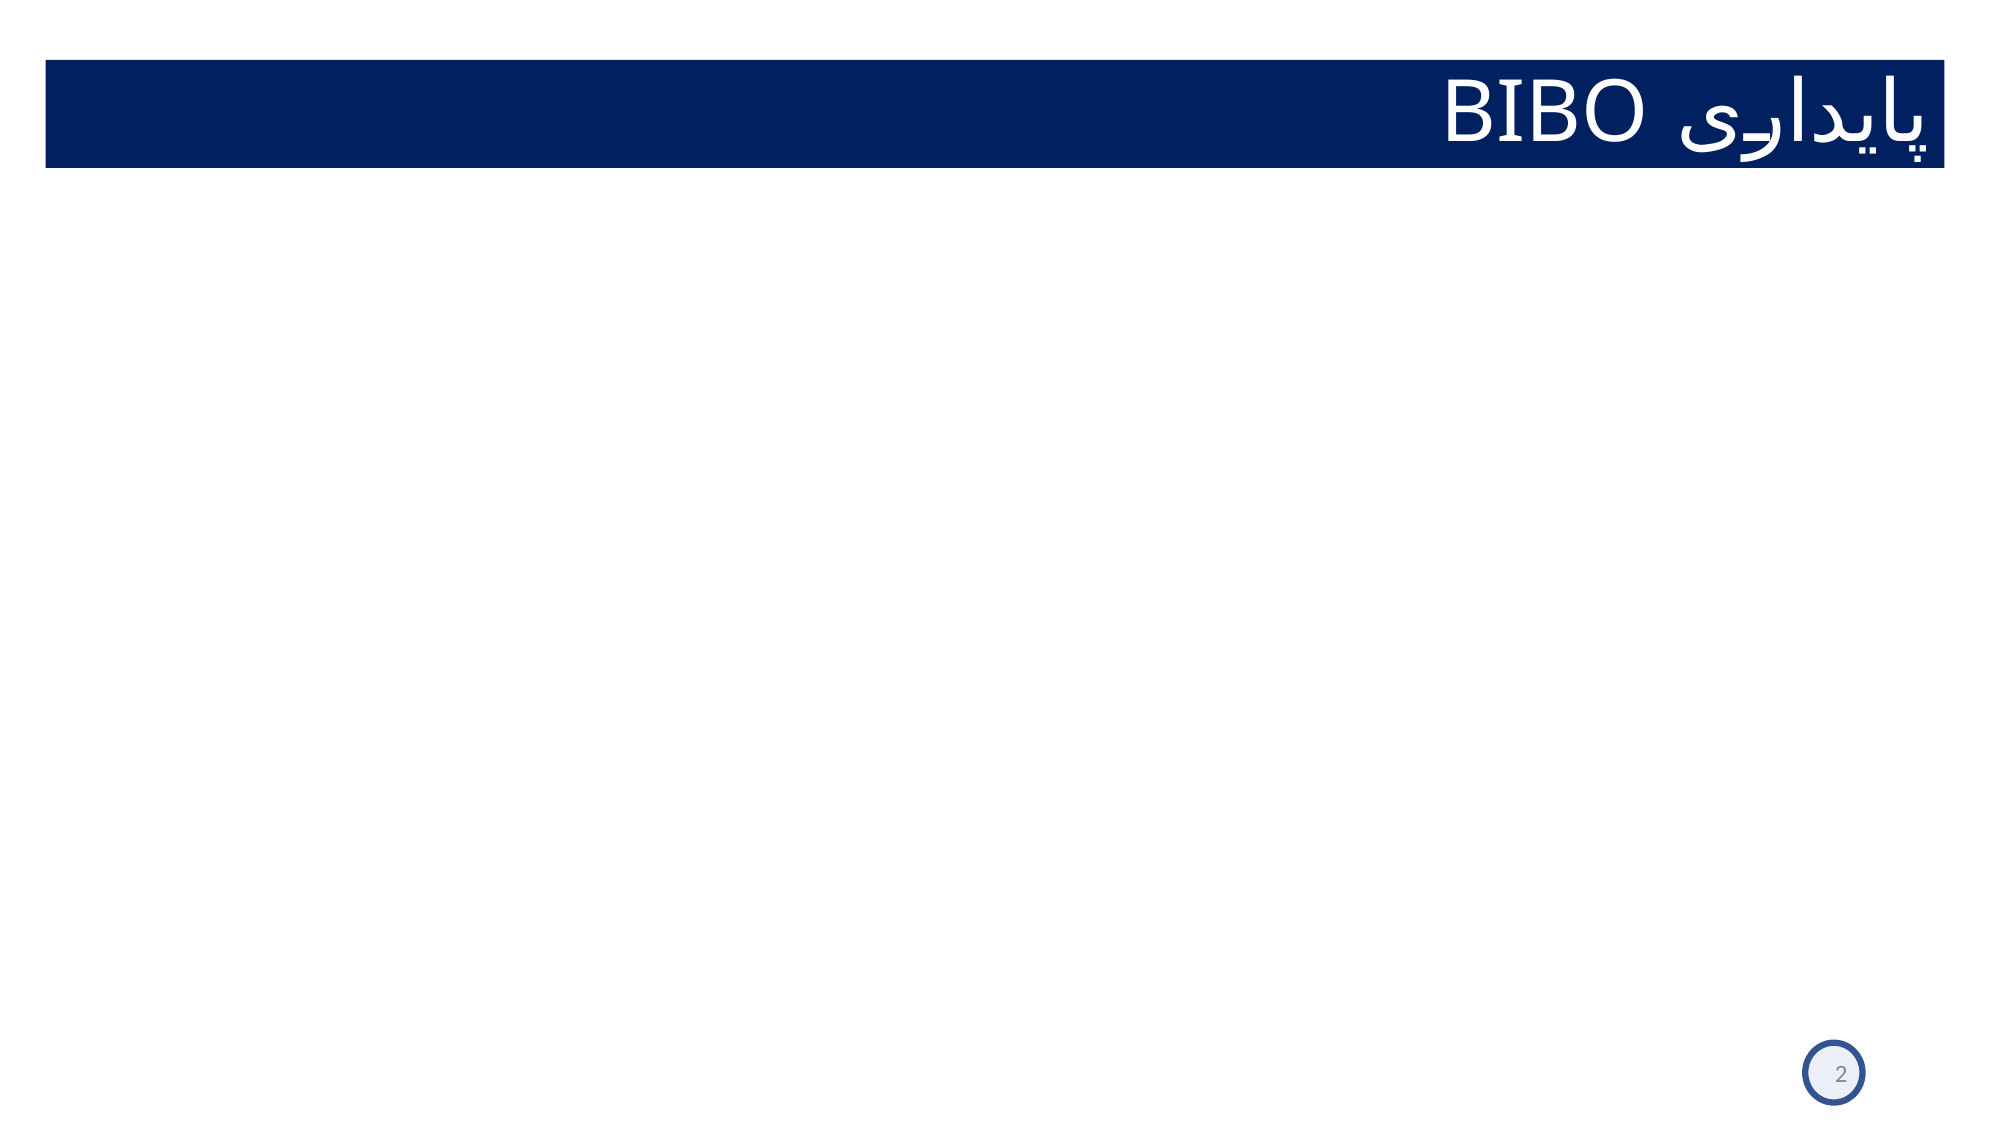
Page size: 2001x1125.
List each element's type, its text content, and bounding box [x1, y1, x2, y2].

slide_number 2 [1412, 1042, 1863, 1103]
title پایداری BIBO [45, 59, 1945, 168]
